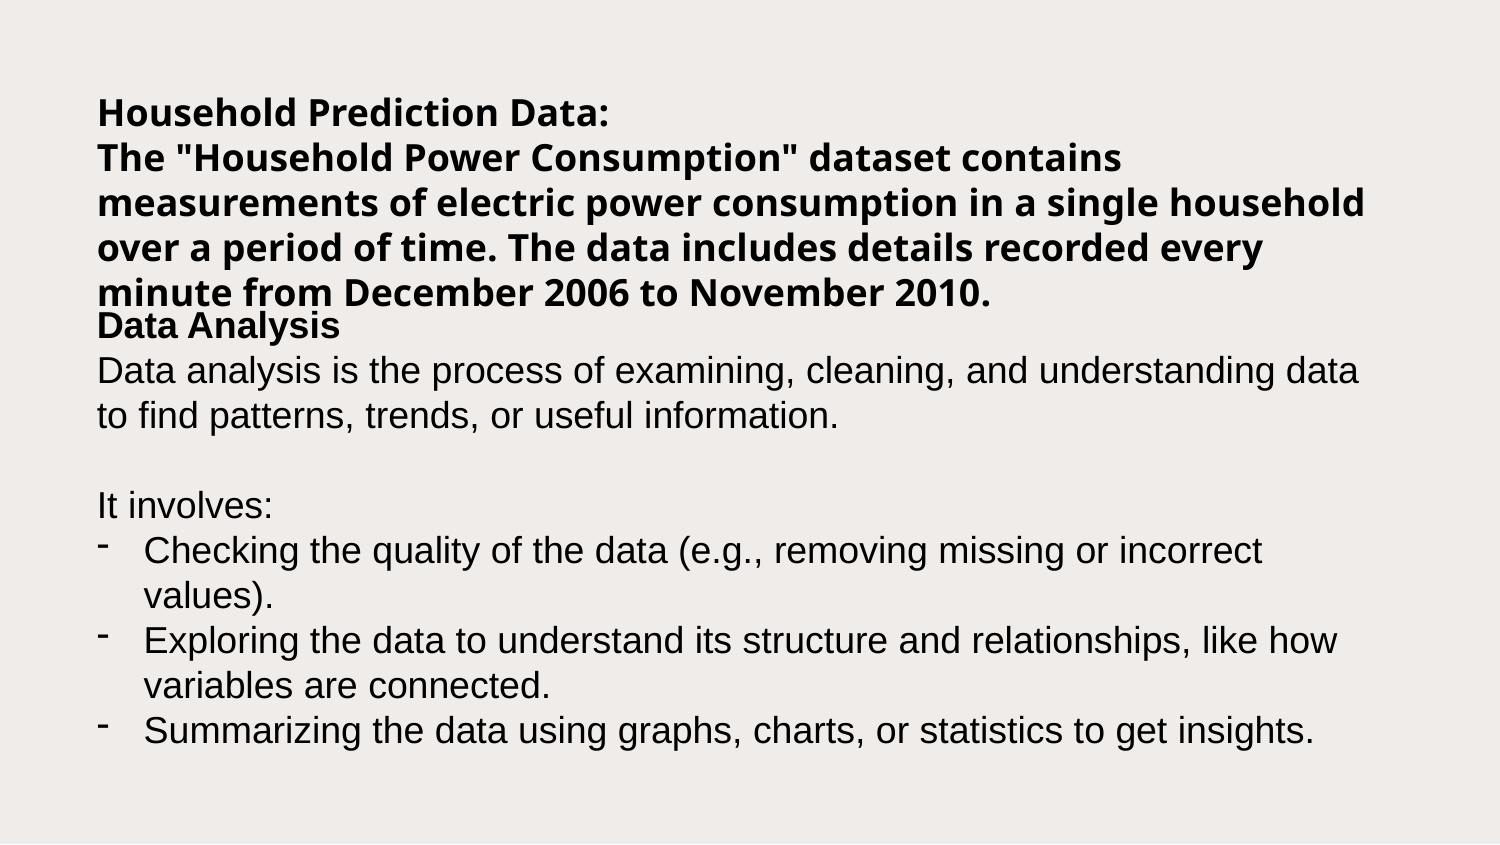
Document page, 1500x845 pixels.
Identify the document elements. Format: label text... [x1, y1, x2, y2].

text_box Data Analysis Data analysis is the process of examining, cleaning, and understanding data to find patterns, trends, or useful information. It involves: Checking the quality of the data (e.g., removing missing or incorrect values). Exploring the data to understand its structure and relationships, like how variables are connected. Summarizing the data using graphs, charts, or statistics to get insights. [82, 367, 1383, 759]
text_box Household Prediction Data: The "Household Power Consumption" dataset contains measurements of electric power consumption in a single household over a period of time. The data includes details recorded every minute from December 2006 to November 2010. [82, 81, 1418, 367]
